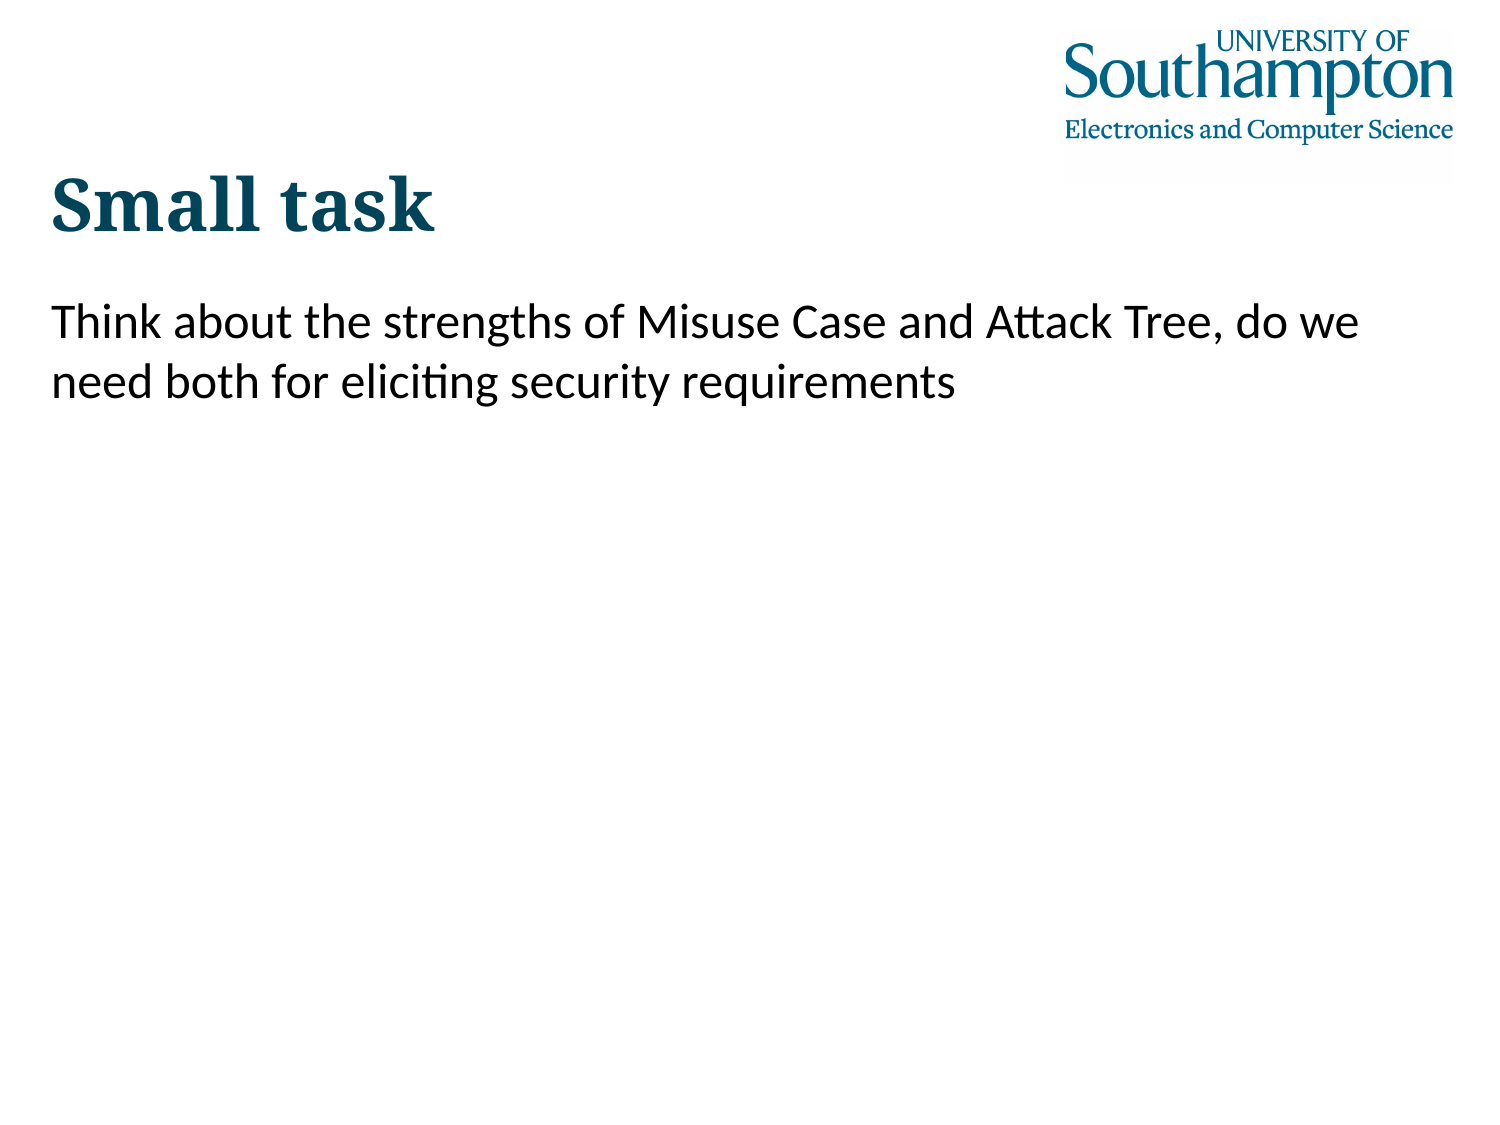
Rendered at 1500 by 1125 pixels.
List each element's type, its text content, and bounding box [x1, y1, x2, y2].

picture [1380, 32, 1391, 49]
list Think about the strengths of Misuse Case and Attack Tree, do we need both for eliciting security requirements [51, 288, 1449, 411]
picture [1065, 30, 1453, 185]
picture [1300, 30, 1305, 39]
title Small task [51, 158, 1449, 248]
picture [1241, 30, 1251, 43]
picture [1065, 62, 1089, 94]
